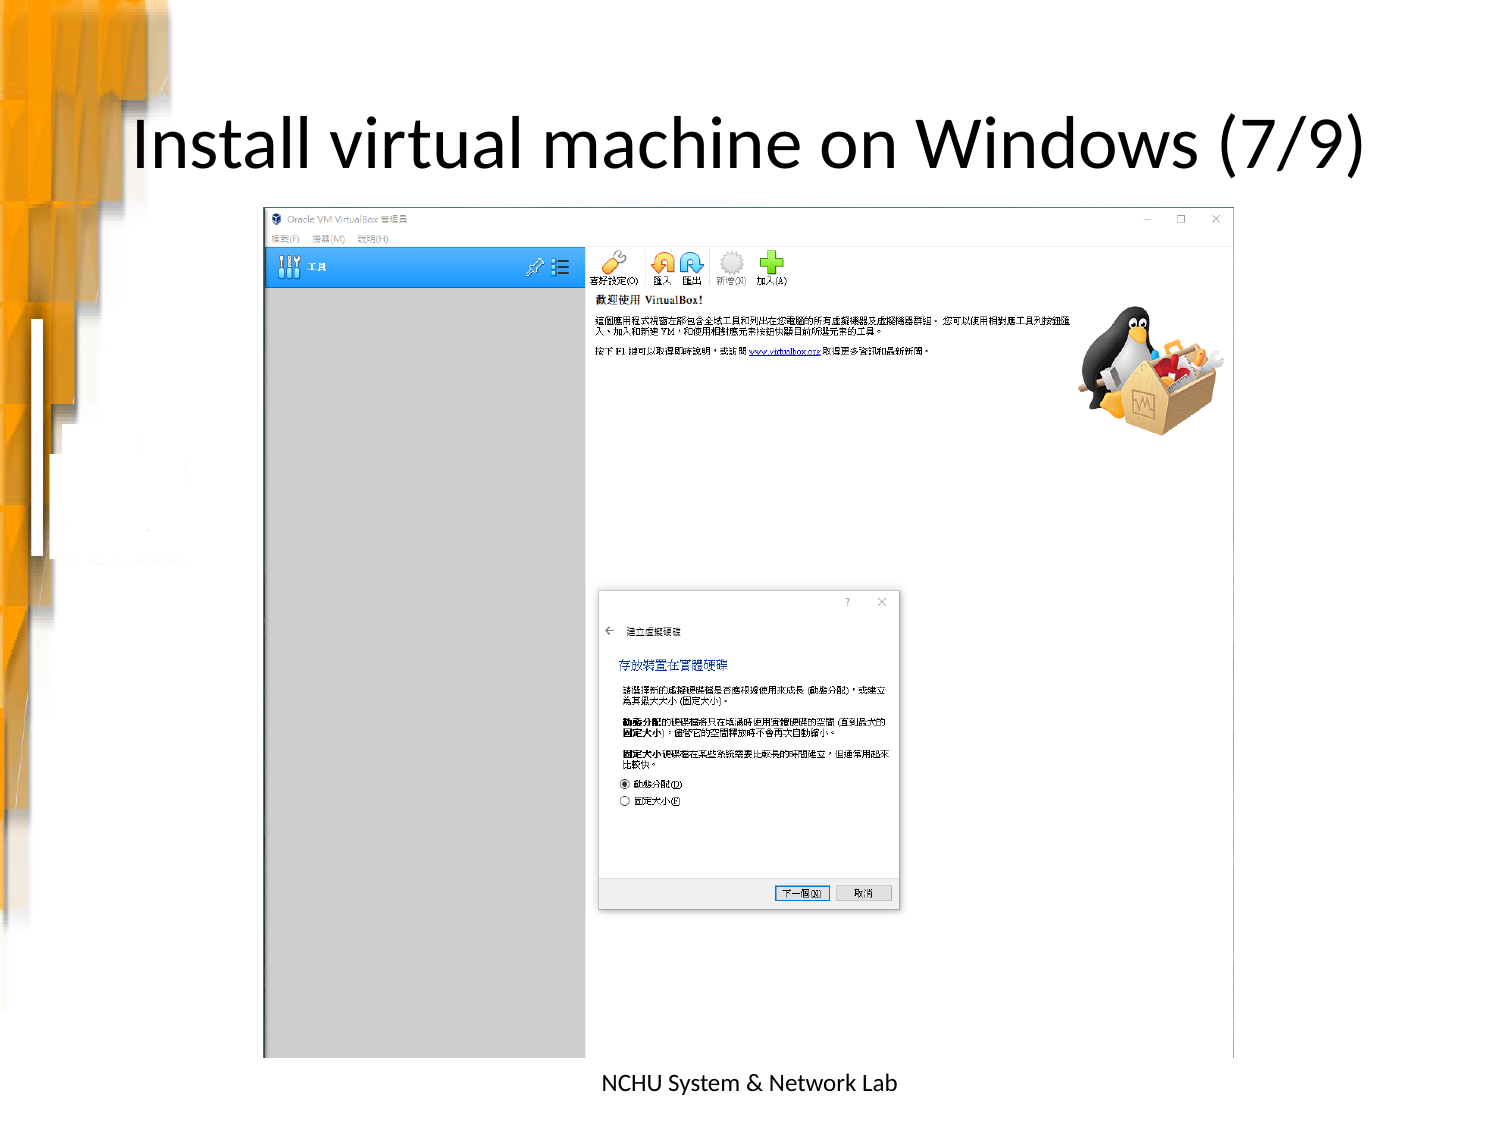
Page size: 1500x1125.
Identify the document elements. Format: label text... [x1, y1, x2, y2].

footer NCHU System & Network Lab [430, 1066, 1070, 1095]
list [263, 207, 1235, 1059]
picture [0, 0, 195, 1012]
title Install virtual machine on Windows (7/9) [74, 44, 1426, 233]
